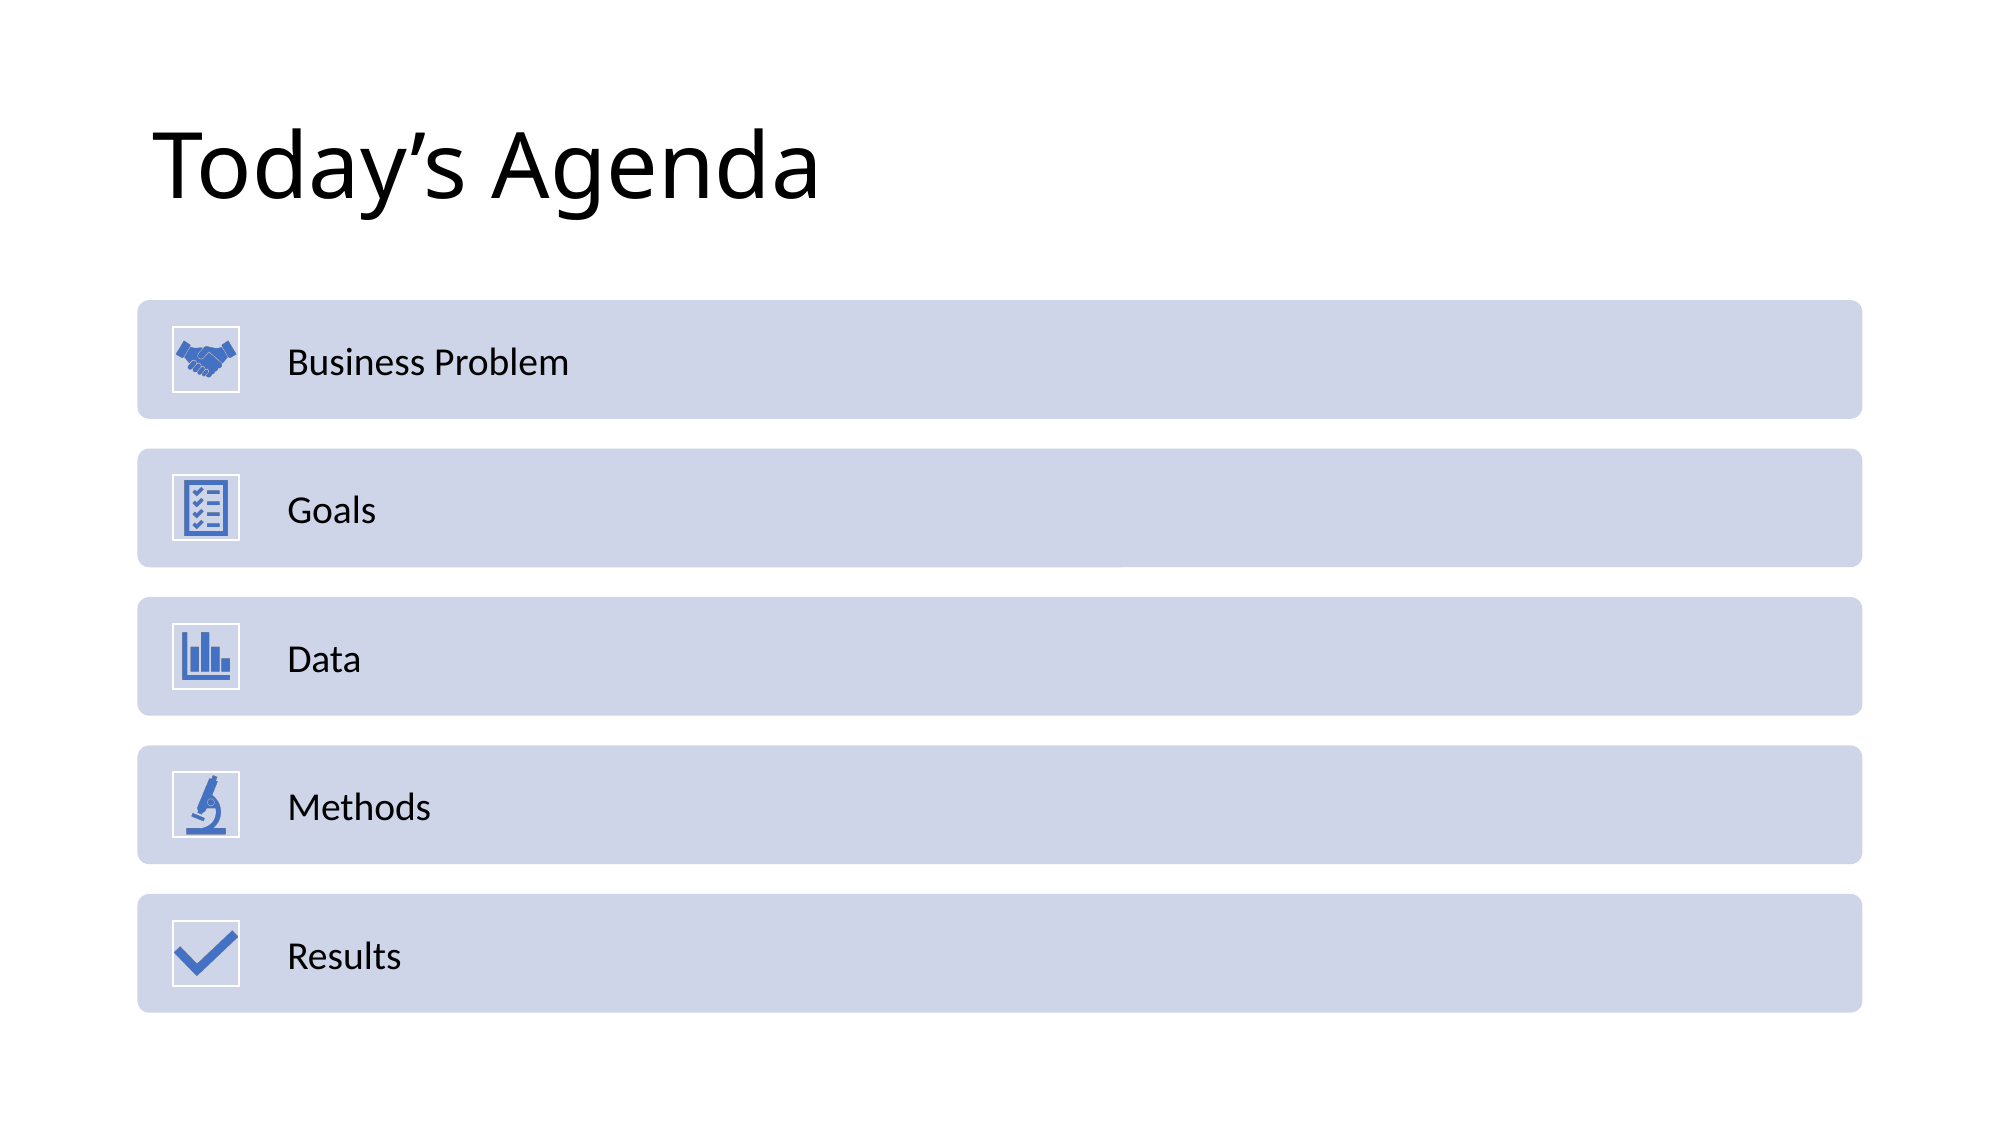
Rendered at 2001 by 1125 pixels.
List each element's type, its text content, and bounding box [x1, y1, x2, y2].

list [137, 299, 1863, 1014]
title Today’s Agenda [137, 59, 1863, 278]
